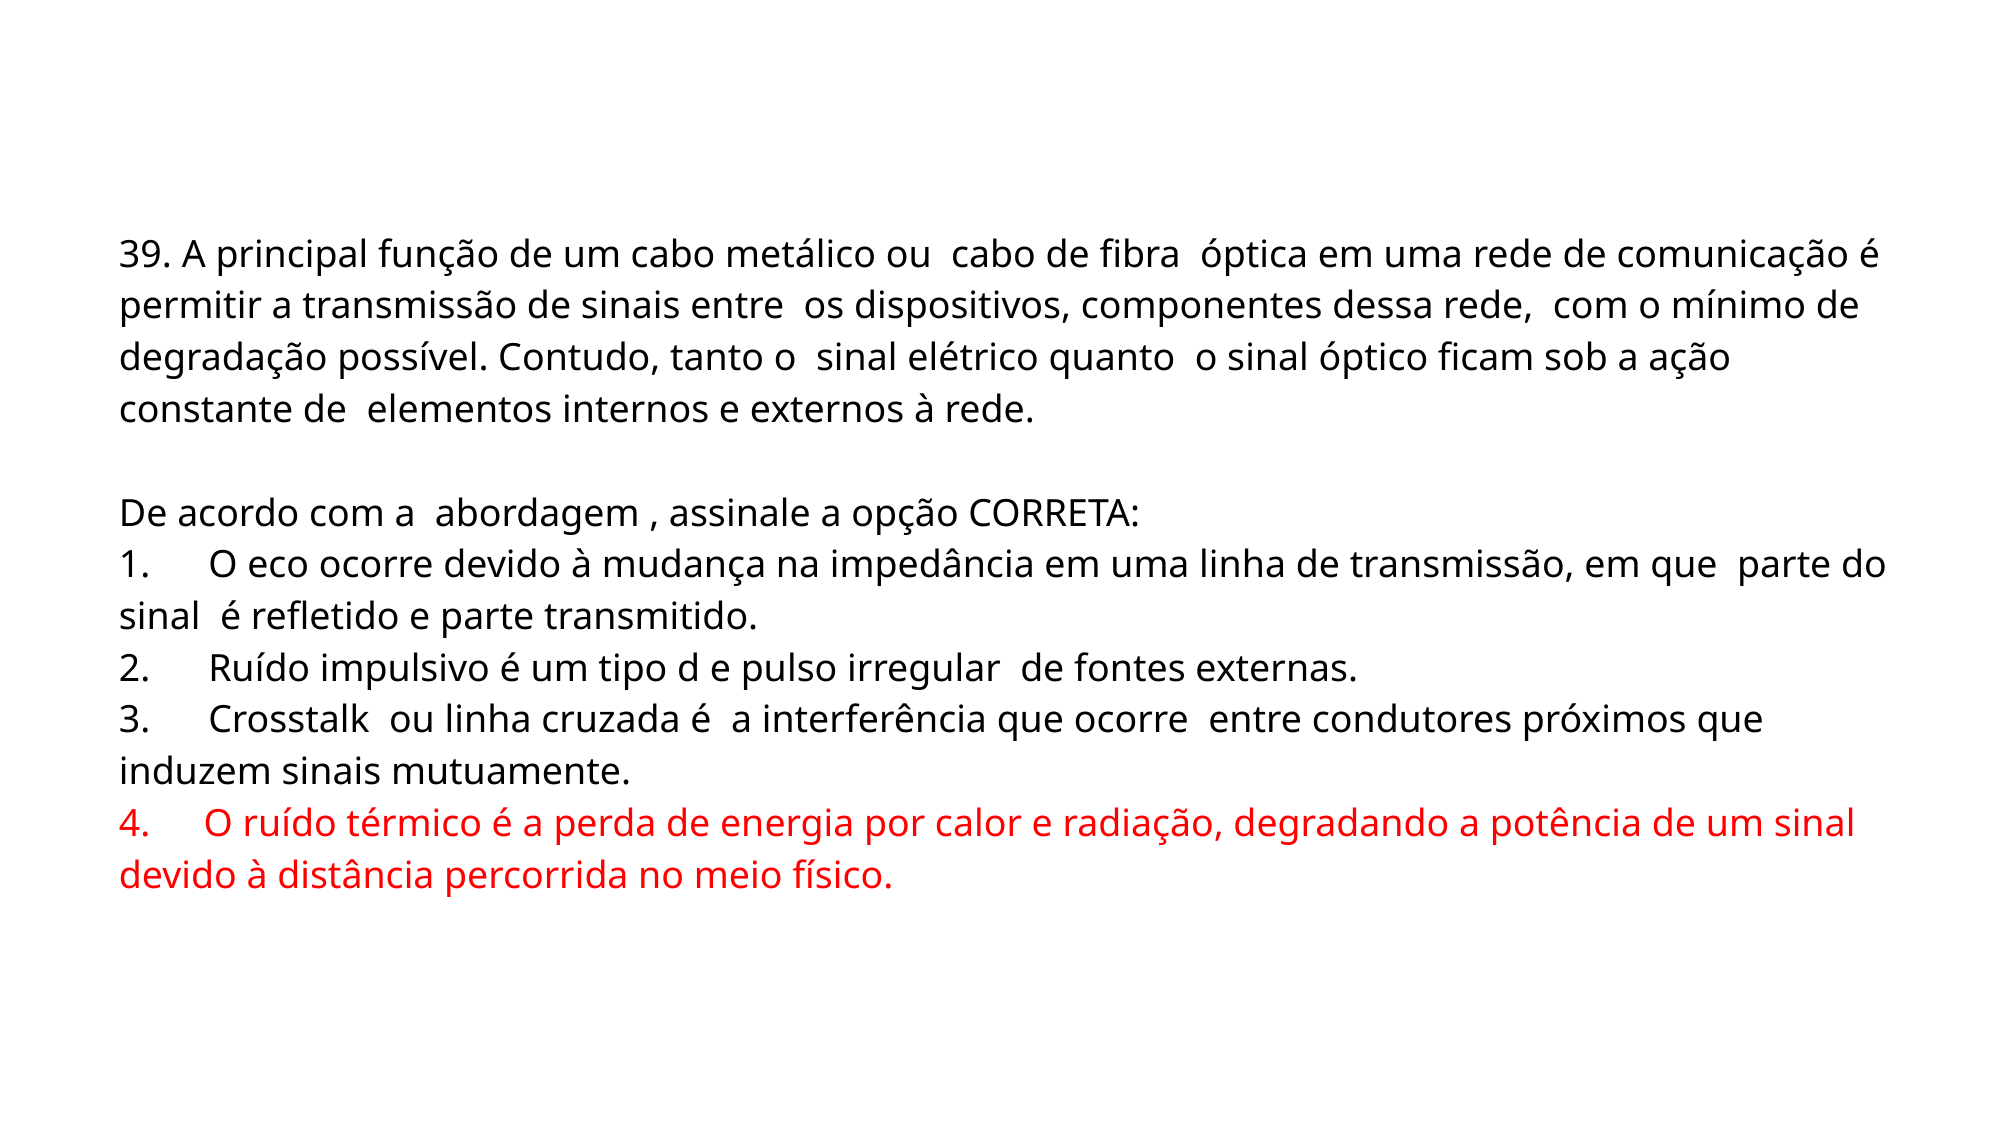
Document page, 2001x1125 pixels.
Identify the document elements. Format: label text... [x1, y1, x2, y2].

text_box 39. A principal função de um cabo metálico ou cabo de fibra óptica em uma rede de comunicação é permitir a transmissão de sinais entre os dispositivos, componentes dessa rede, com o mínimo de degradação possível. Contudo, tanto o sinal elétrico quanto o sinal óptico ficam sob a ação constante de elementos internos e externos à rede. De acordo com a abordagem , assinale a opção CORRETA: 1. O eco ocorre devido à mudança na impedância em uma linha de transmissão, em que parte do sinal é refletido e parte transmitido. 2. Ruído impulsivo é um tipo d e pulso irregular de fontes externas. 3. Crosstalk ou linha cruzada é a interferência que ocorre entre condutores próximos que induzem sinais mutuamente. 4. O ruído térmico é a perda de energia por calor e radiação, degradando a potência de um sinal devido à distância percorrida no meio físico. [104, 215, 1920, 903]
